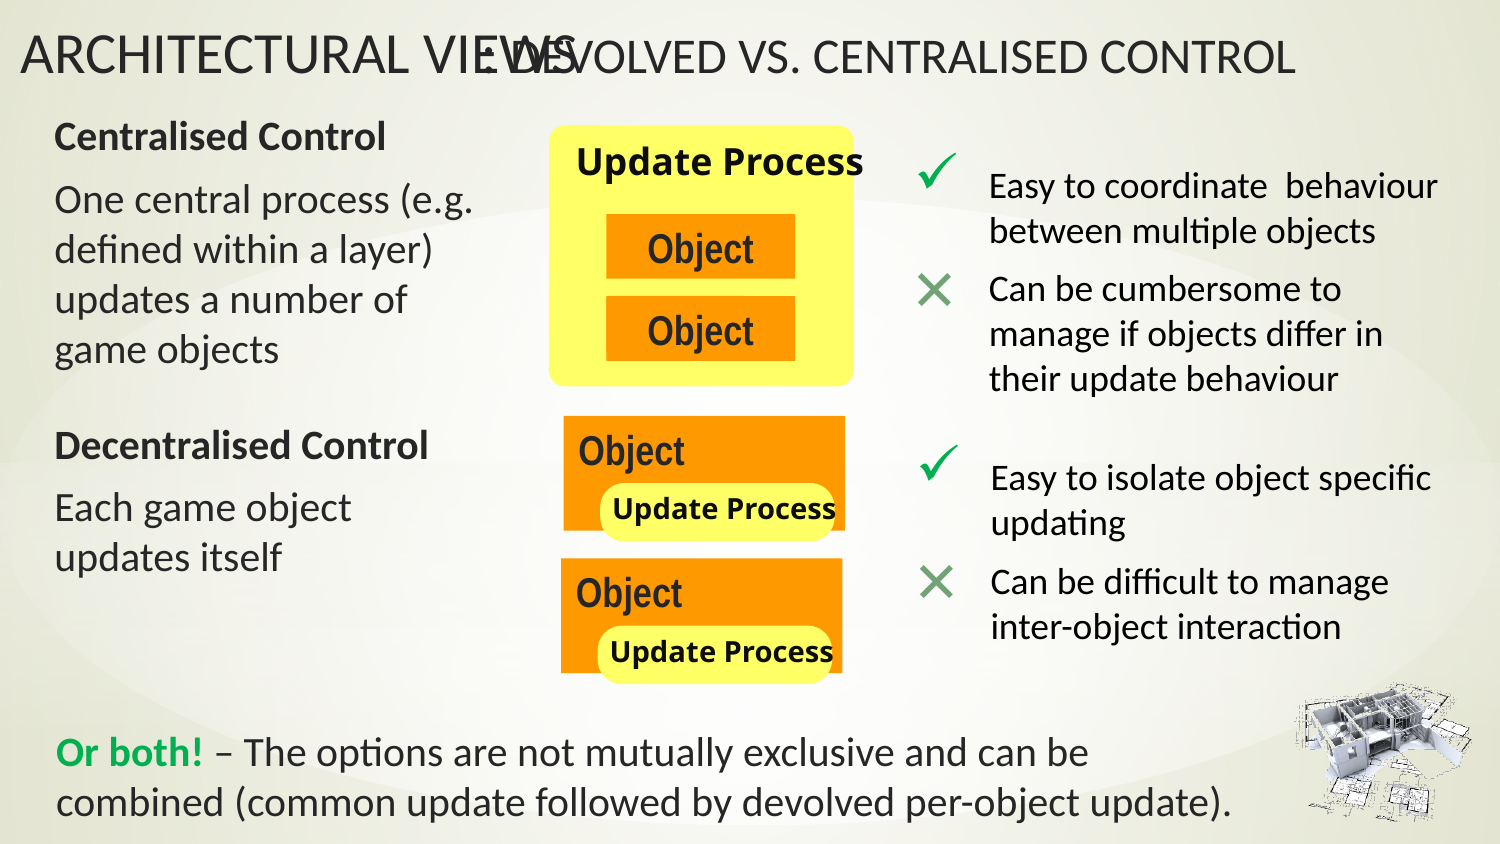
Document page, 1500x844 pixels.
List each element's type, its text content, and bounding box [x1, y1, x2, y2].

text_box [597, 482, 856, 542]
text_box Object [563, 415, 845, 531]
text_box Centralised Control One central process (e.g. defined within a layer) updates a number of game objects [39, 101, 502, 380]
text_box Or both! – The options are not mutually exclusive and can be combined (common update followed by devolved per-object update). [41, 717, 1282, 832]
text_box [594, 625, 853, 685]
text_box Easy to isolate object specific updating Can be difficult to manage inter-object interaction [891, 445, 1447, 798]
picture [1293, 681, 1472, 822]
text_box Decentralised Control Each game object updates itself [39, 410, 502, 650]
text_box Object [561, 558, 843, 674]
text_box : Devolved vs. Centralised Control [466, 8, 1412, 103]
text_box Easy to coordinate behaviour between multiple objects Can be cumbersome to manage if objects differ in their update behaviour [890, 153, 1471, 540]
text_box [548, 125, 892, 387]
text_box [606, 295, 796, 362]
